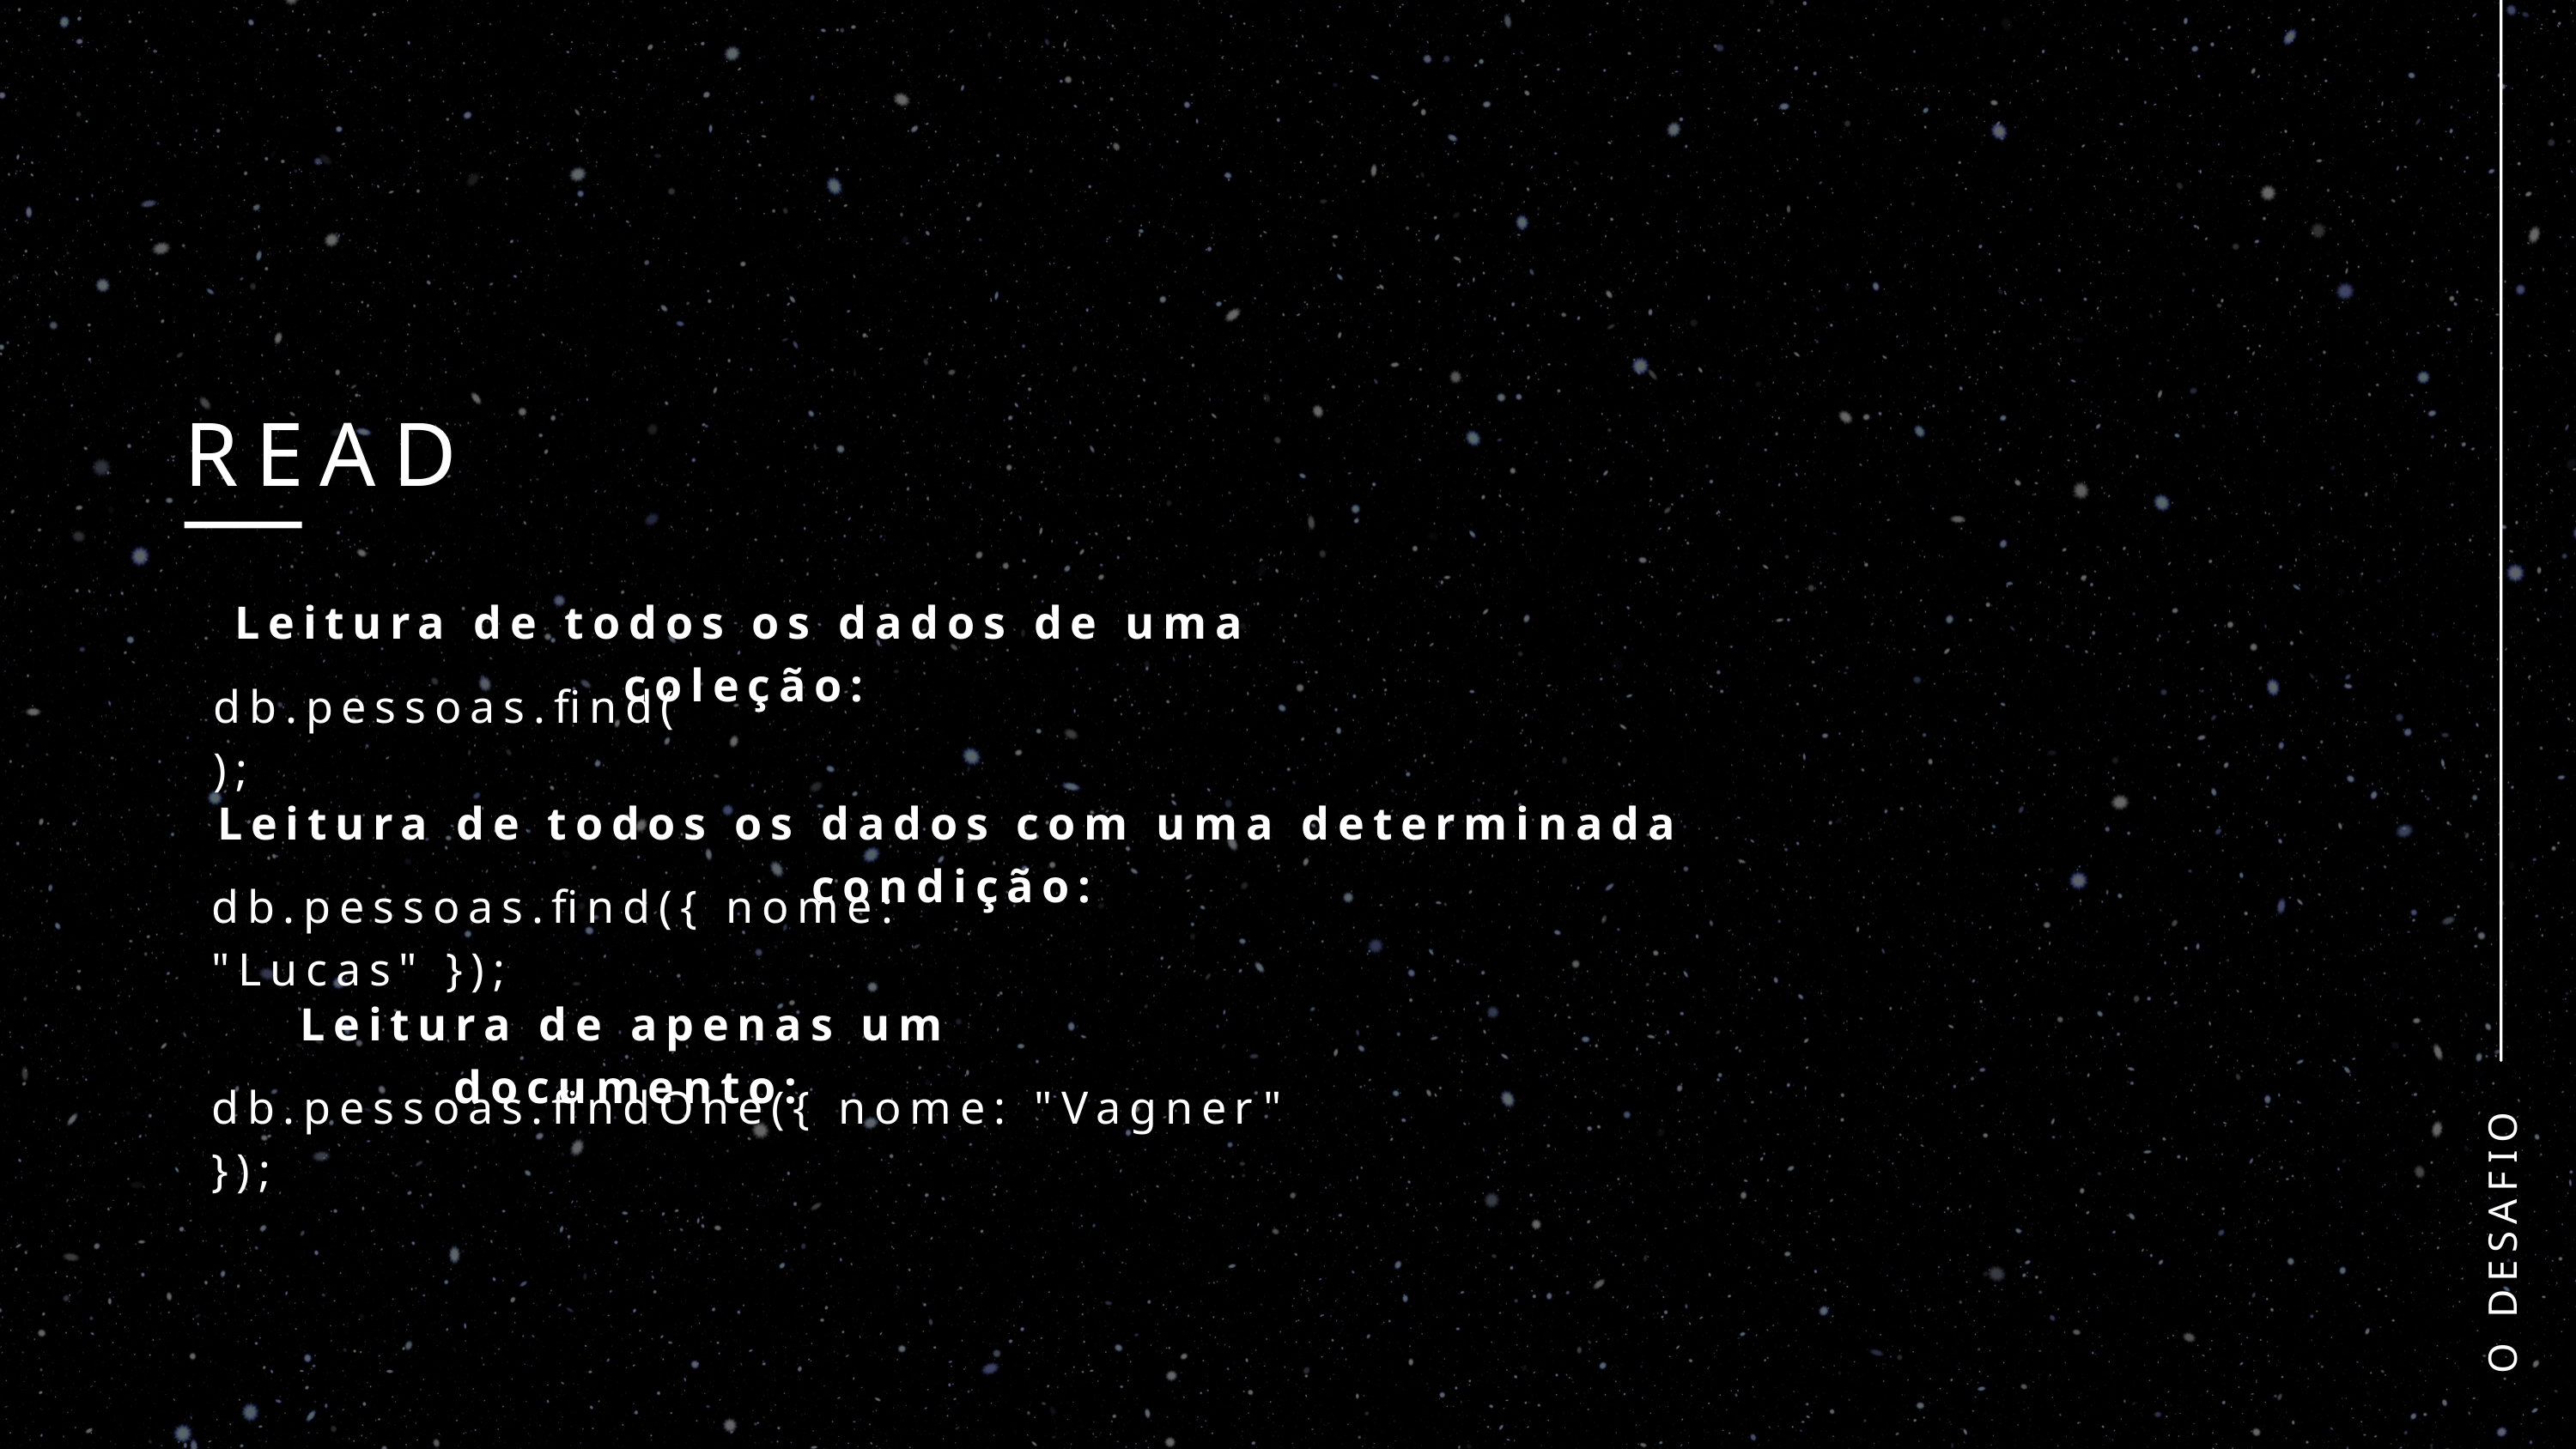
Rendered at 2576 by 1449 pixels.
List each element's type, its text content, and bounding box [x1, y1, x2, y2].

text_box Leitura de apenas um documento: [184, 986, 1067, 1113]
text_box db.pessoas.find(); [213, 669, 688, 786]
text_box db.pessoas.findOne({ nome: "Vagner" }); [211, 1070, 1303, 1197]
text_box Leitura de todos os dados com uma determinada condição: [184, 786, 1719, 912]
text_box O DESAFIO [2469, 851, 2525, 1374]
text_box Leitura de todos os dados de uma coleção: [184, 585, 1303, 711]
text_box db.pessoas.find({ nome: "Lucas" }); [211, 912, 1204, 996]
text_box READ [184, 381, 1505, 505]
text_box [0, 0, 2576, 1449]
